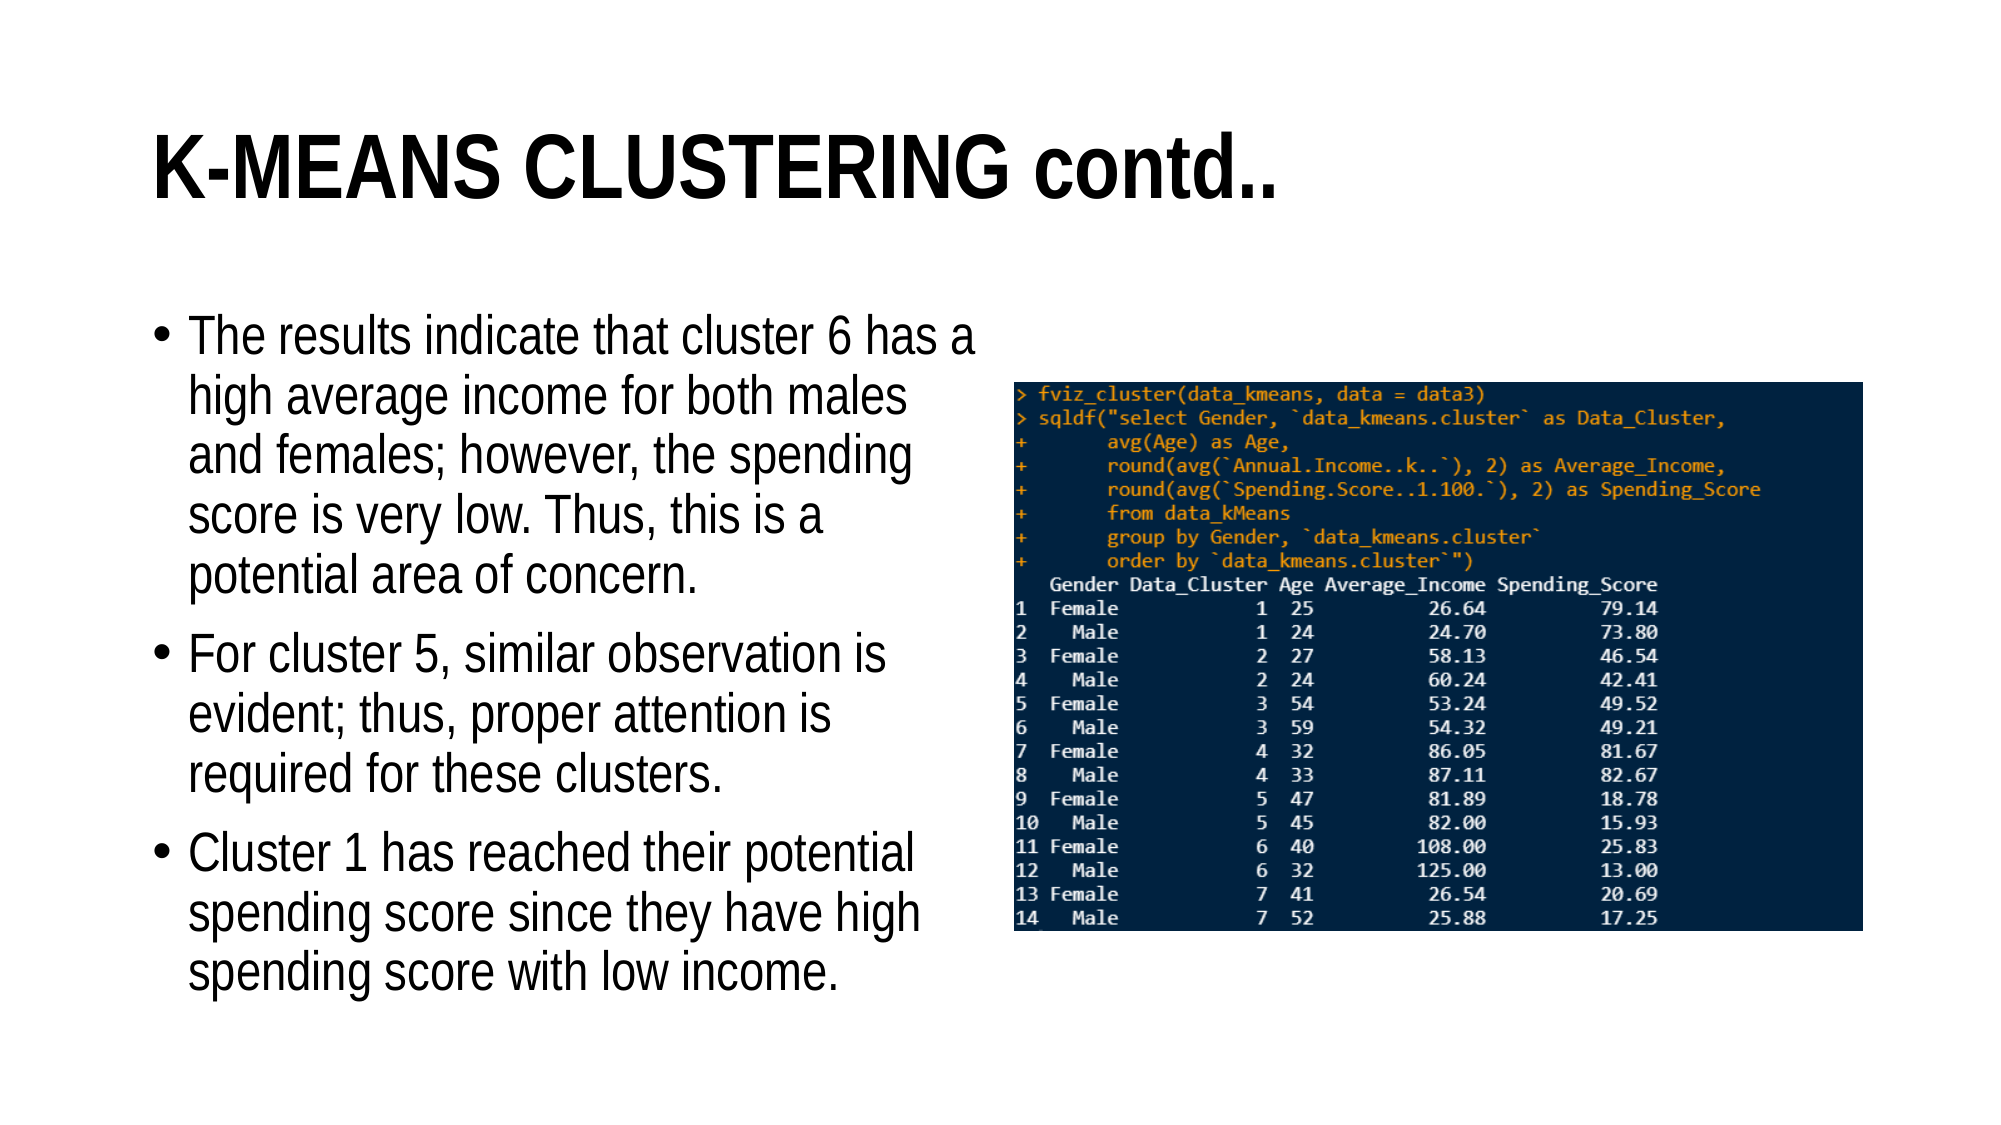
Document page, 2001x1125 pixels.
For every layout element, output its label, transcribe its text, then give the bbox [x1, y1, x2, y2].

picture [1014, 382, 1863, 931]
list The results indicate that cluster 6 has a high average income for both males and females; however, the spending score is very low. Thus, this is a potential area of concern. For cluster 5, similar observation is evident; thus, proper attention is required for these clusters. Cluster 1 has reached their potential spending score since they have high spending score with low income. [137, 299, 1000, 1014]
title K-MEANS CLUSTERING contd.. [137, 59, 1863, 278]
